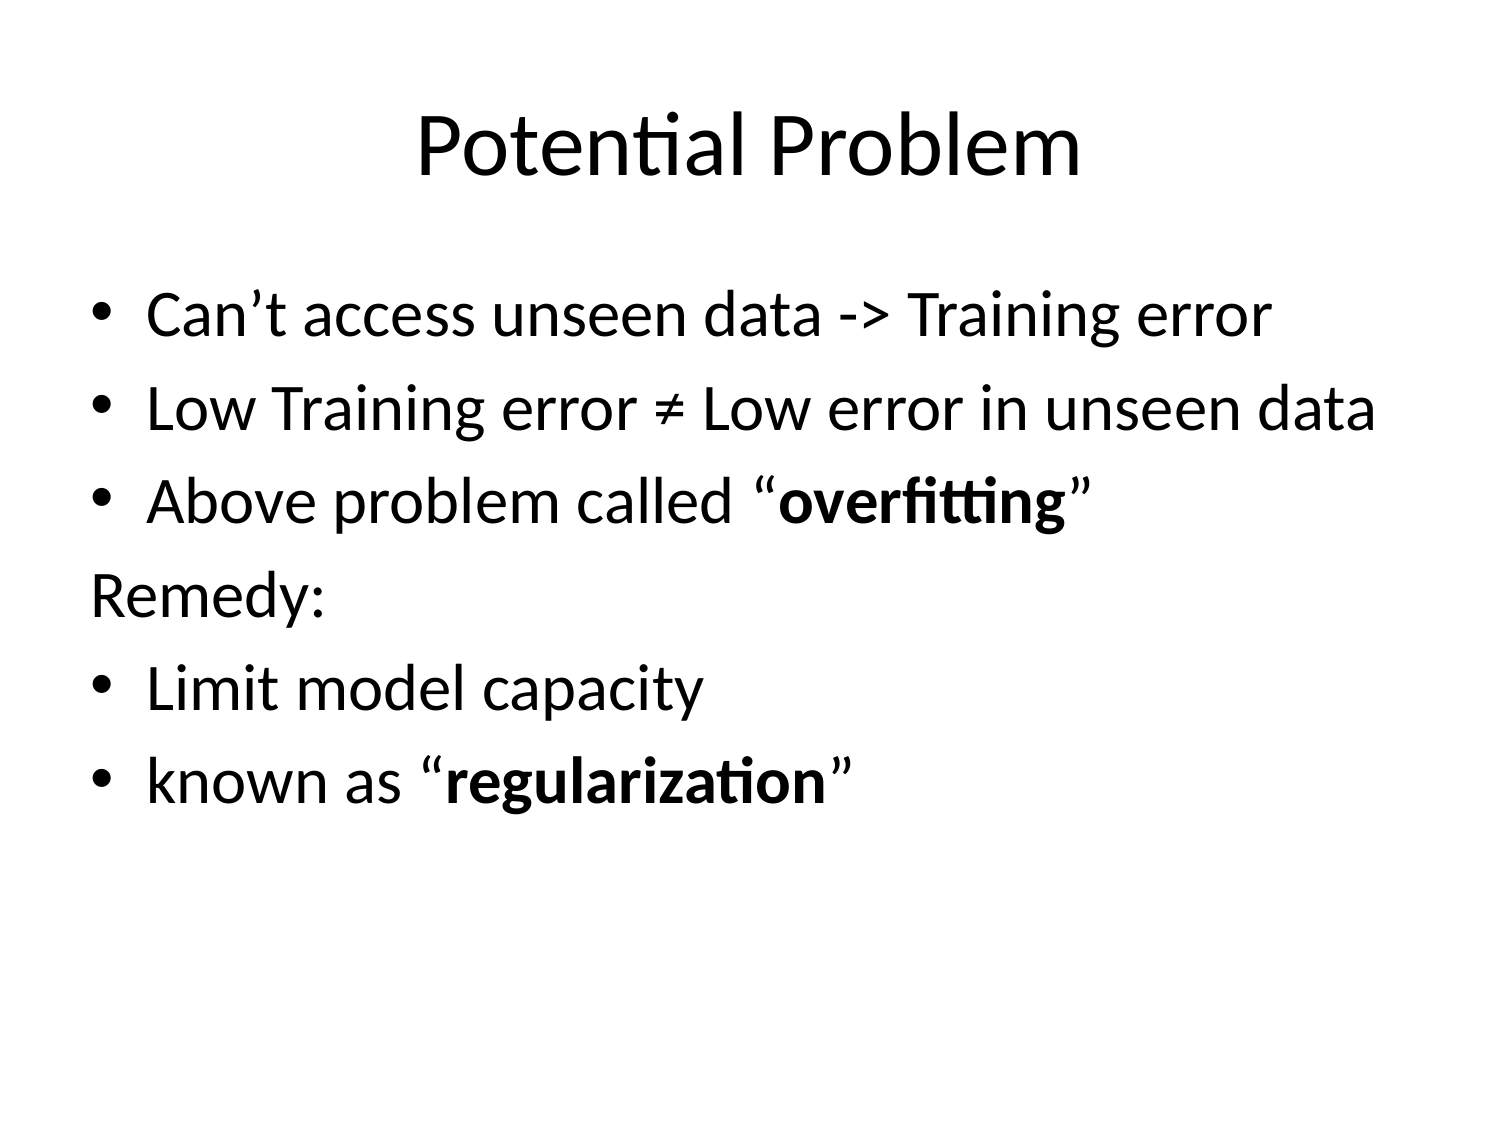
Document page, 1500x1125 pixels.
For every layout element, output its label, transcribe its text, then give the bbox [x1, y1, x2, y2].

title Potential Problem [75, 45, 1425, 233]
list Can’t access unseen data -> Training error Low Training error ≠ Low error in unseen data Above problem called “overfitting” Remedy: Limit model capacity known as “regularization” [75, 262, 1425, 1005]
